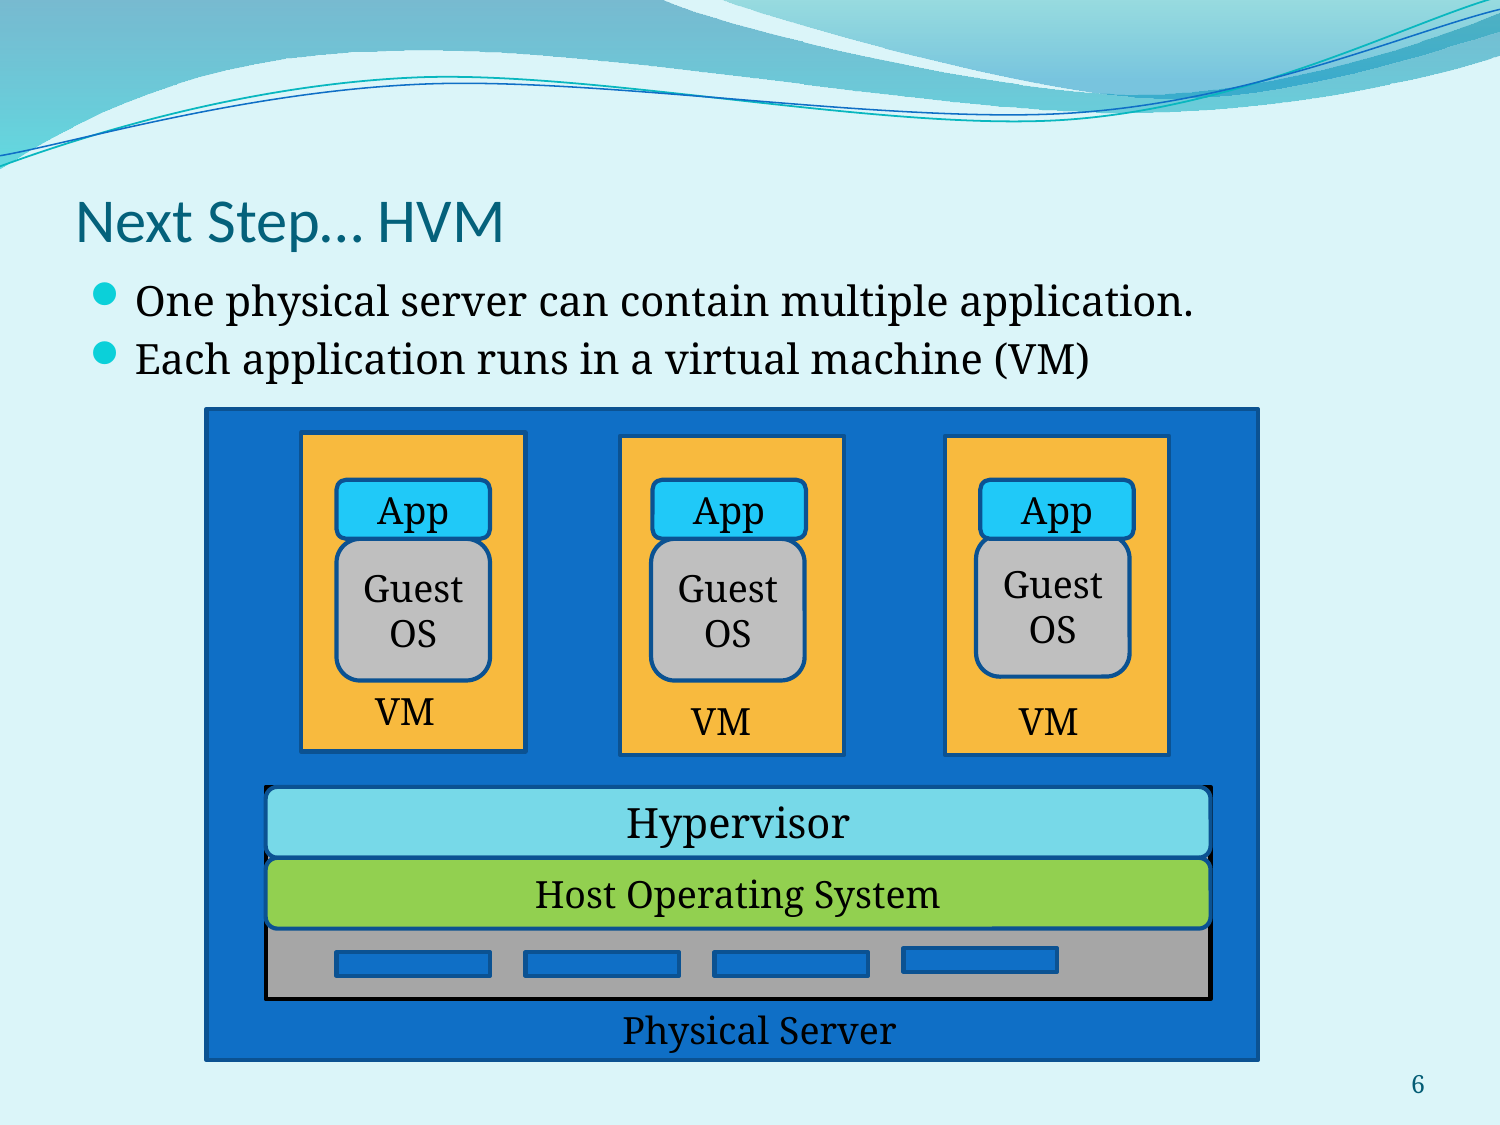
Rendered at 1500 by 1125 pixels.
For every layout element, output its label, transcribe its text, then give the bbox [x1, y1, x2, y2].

text_box VM [676, 690, 783, 751]
text_box Host Operating System [263, 855, 1213, 931]
text_box [264, 852, 269, 863]
text_box [1205, 785, 1213, 794]
text_box VM [1003, 690, 1111, 751]
text_box [943, 434, 1171, 757]
text_box [523, 950, 681, 978]
text_box Guest OS [334, 541, 493, 683]
text_box App [650, 477, 809, 541]
text_box [264, 785, 271, 792]
text_box [334, 950, 492, 978]
text_box Guest OS [973, 539, 1132, 679]
text_box [299, 430, 528, 754]
list One physical server can contain multiple application. Each application runs in a virtual machine (VM) [75, 267, 1425, 1038]
text_box Hypervisor [263, 784, 1213, 857]
text_box Physical Server [466, 999, 1053, 1060]
text_box App [334, 477, 493, 541]
title Next Step… HVM [75, 115, 1425, 256]
text_box [204, 407, 1260, 1062]
text_box [712, 950, 870, 978]
text_box [264, 922, 1213, 1001]
text_box [1207, 851, 1213, 865]
text_box [901, 946, 1059, 974]
text_box VM [360, 680, 467, 741]
slide_number 6 [1299, 1042, 1425, 1103]
text_box App [978, 477, 1136, 541]
text_box Guest OS [648, 541, 807, 683]
text_box [618, 434, 846, 757]
